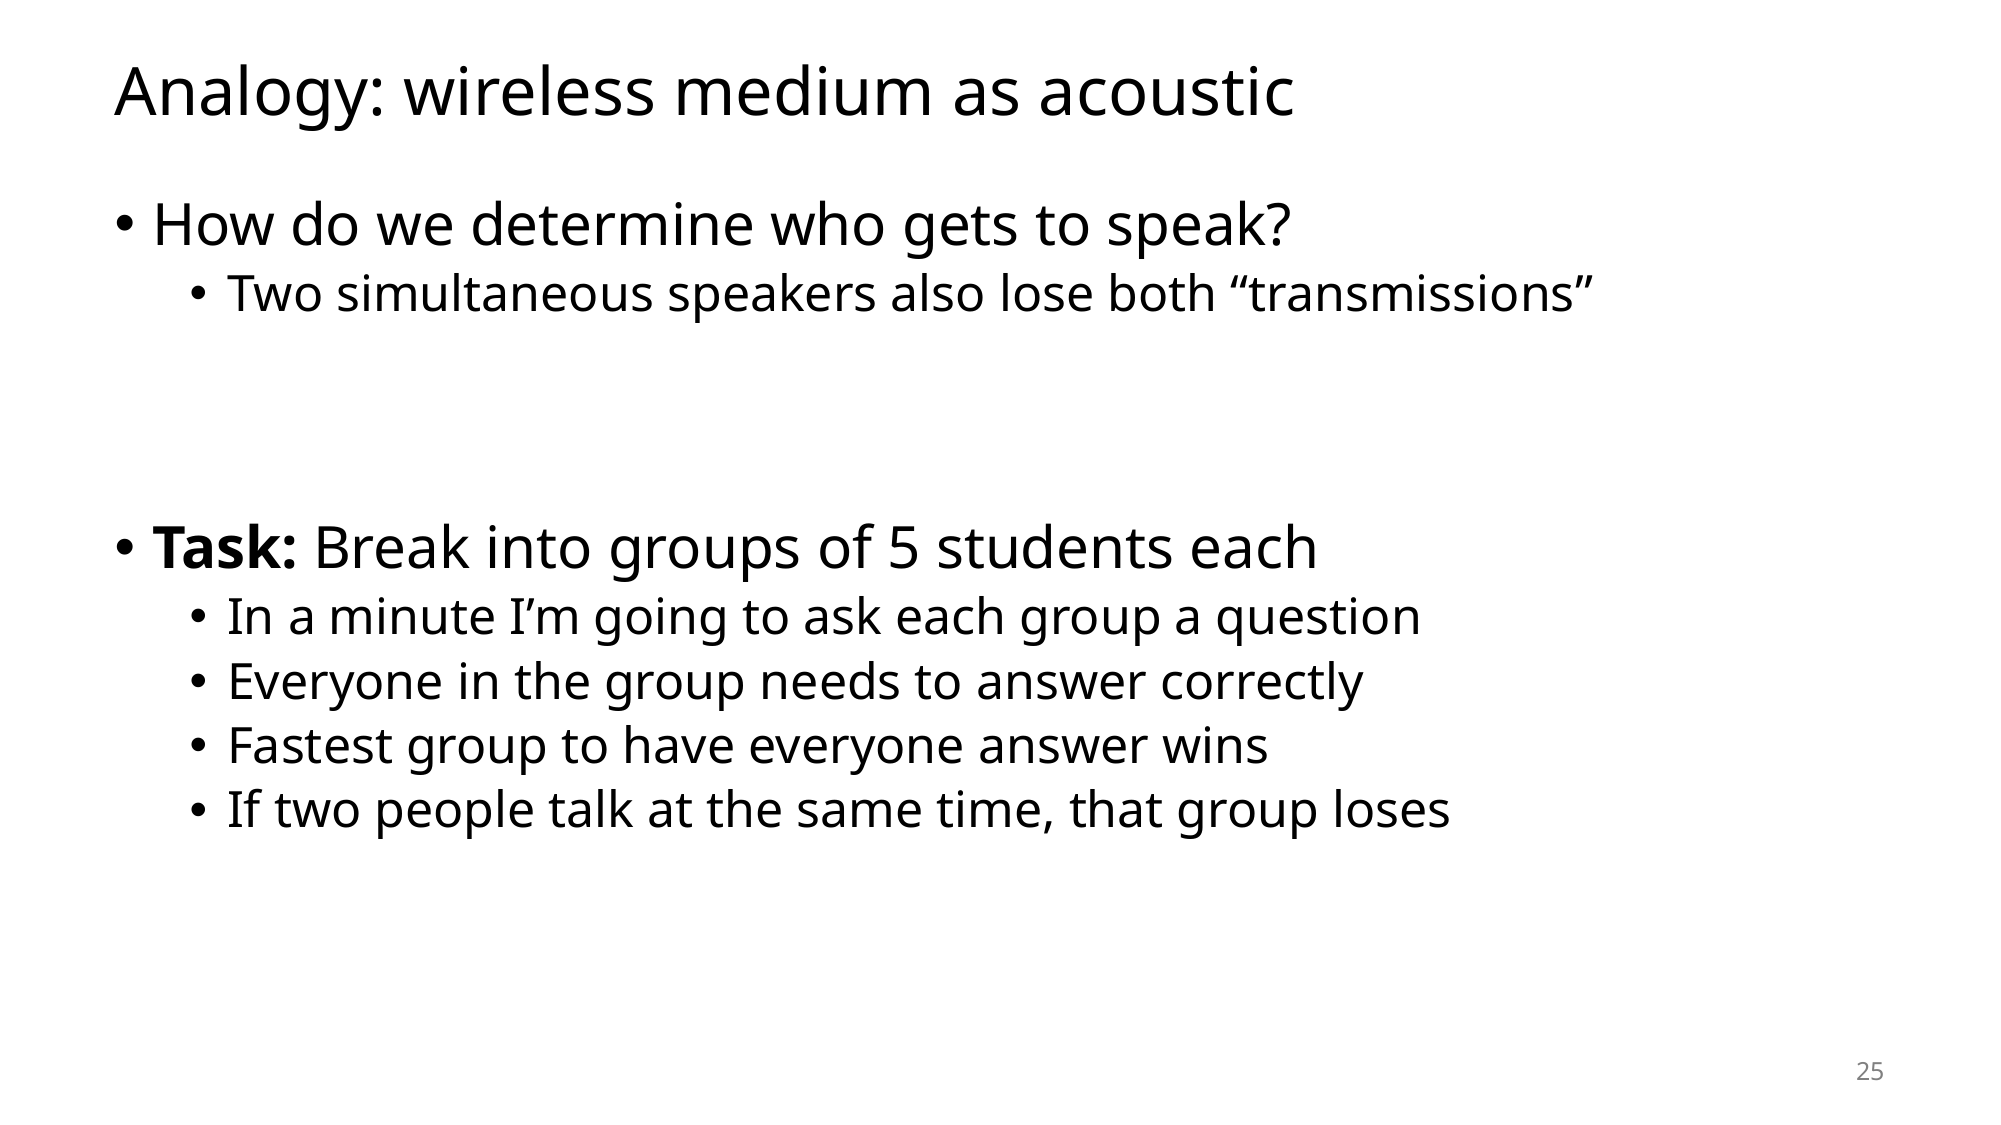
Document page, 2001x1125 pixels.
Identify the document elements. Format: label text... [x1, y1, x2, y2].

title Analogy: wireless medium as acoustic [99, 37, 1900, 150]
list How do we determine who gets to speak? Two simultaneous speakers also lose both “transmissions” Task: Break into groups of 5 students each In a minute I’m going to ask each group a question Everyone in the group needs to answer correctly Fastest group to have everyone answer wins If two people talk at the same time, that group loses [99, 187, 1900, 1013]
slide_number 25 [1749, 1042, 1900, 1103]
